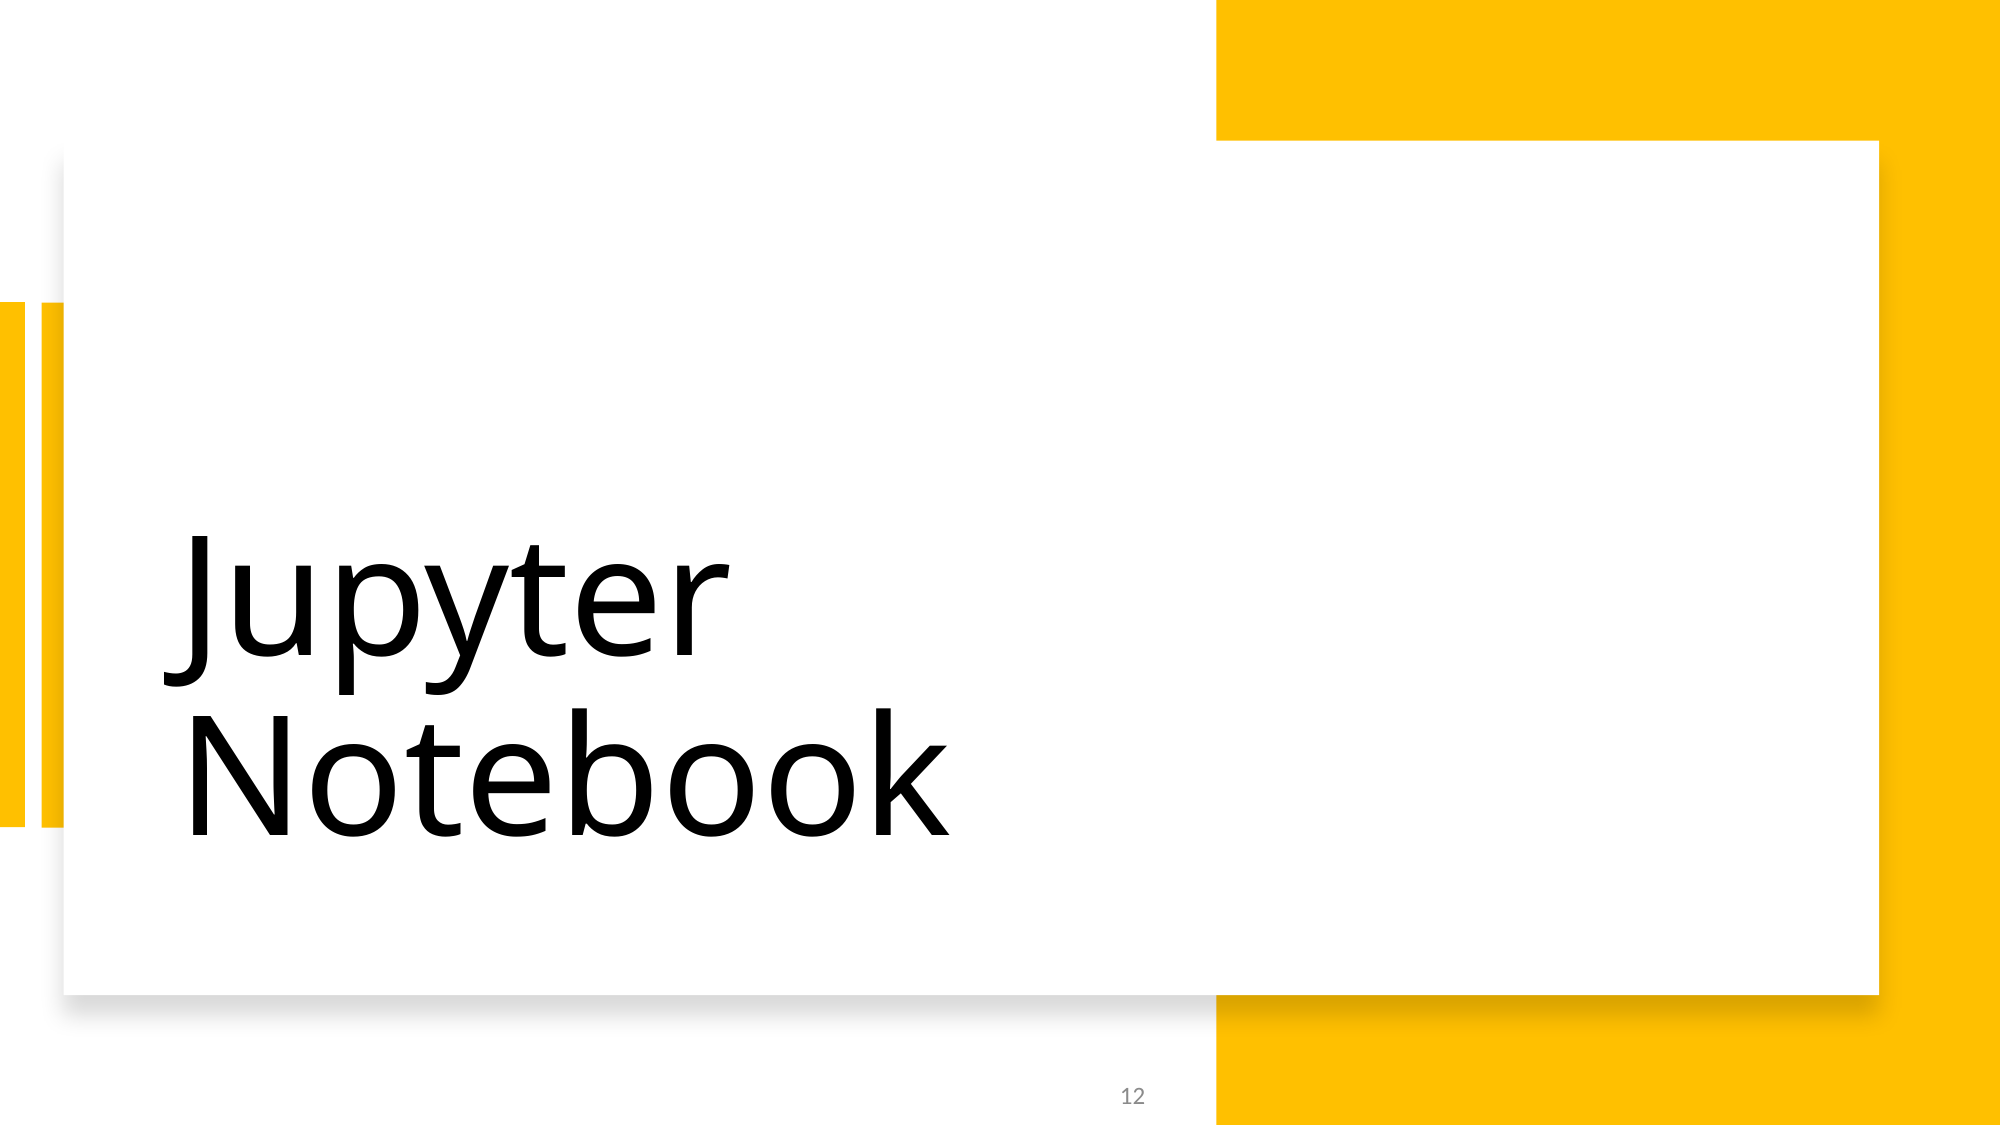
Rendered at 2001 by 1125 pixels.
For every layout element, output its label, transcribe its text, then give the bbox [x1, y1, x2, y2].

title Jupyter Notebook [162, 503, 1386, 929]
text_box [0, 301, 26, 828]
text_box [0, 0, 1215, 1125]
text_box [1215, 0, 2000, 1125]
text_box [63, 140, 1880, 996]
slide_number 12 [965, 1065, 1161, 1125]
text_box [41, 302, 53, 829]
